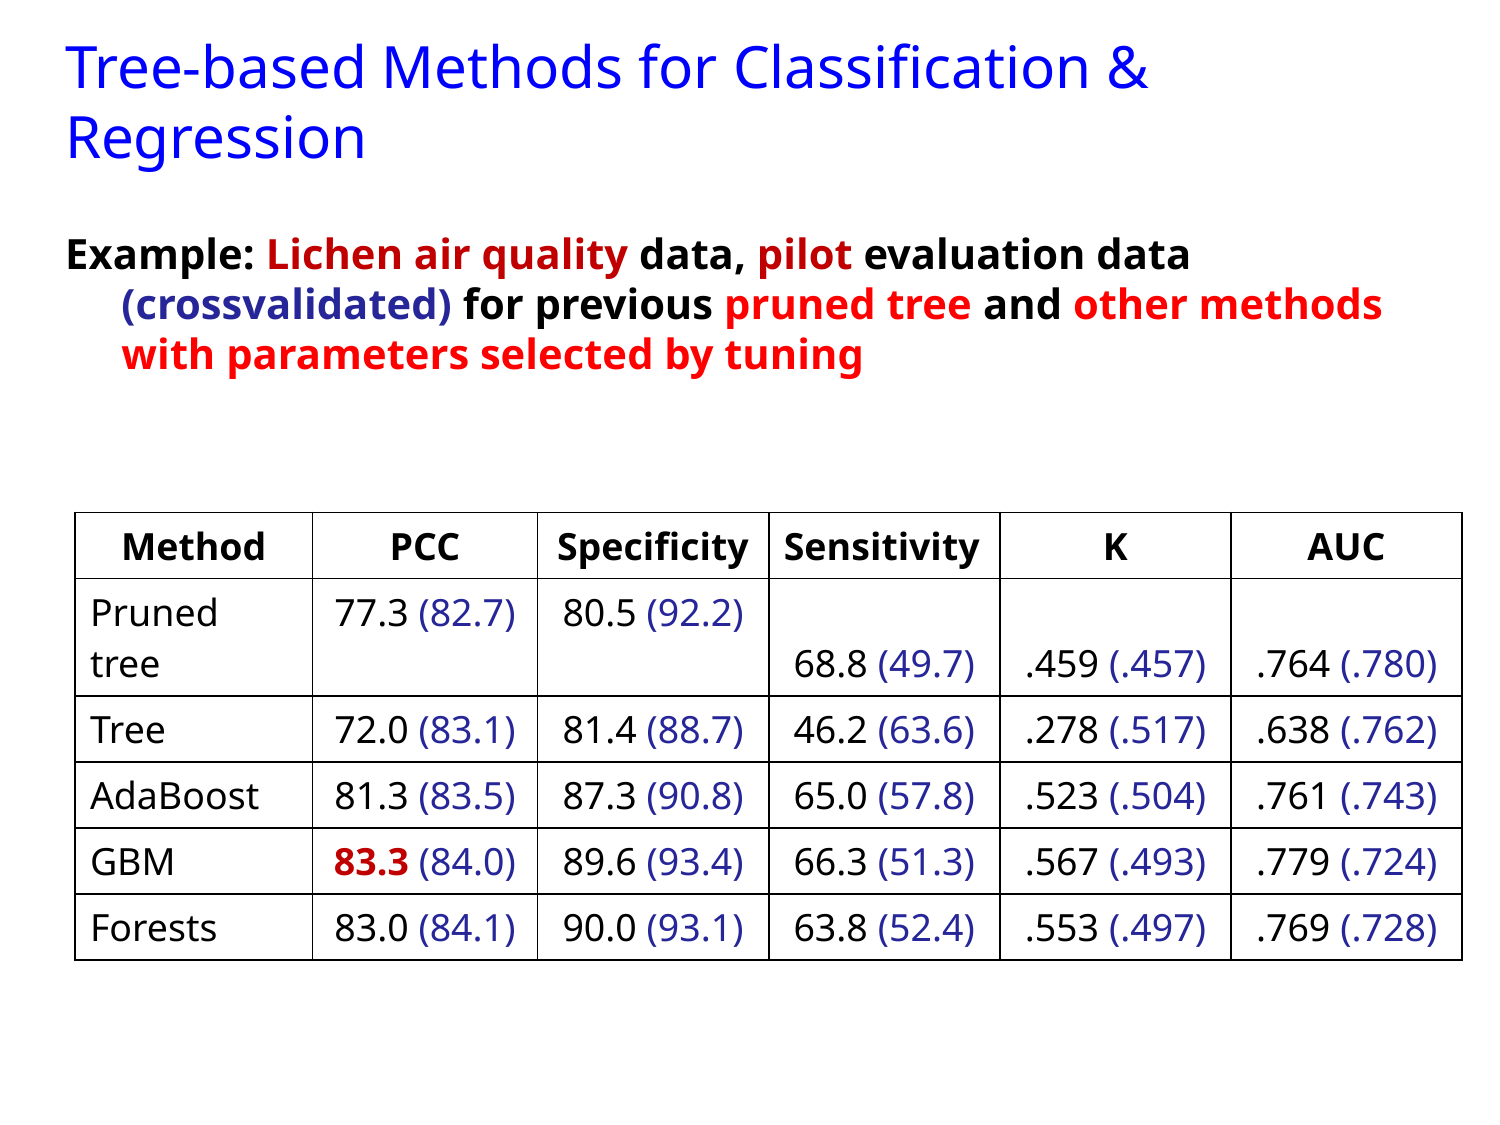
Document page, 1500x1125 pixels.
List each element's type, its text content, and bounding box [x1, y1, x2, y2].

table_cell 81.3 (83.5) [313, 763, 537, 827]
table_header Sensitivity [770, 513, 999, 578]
table_cell 90.0 (93.1) [538, 895, 768, 959]
table_cell .779 (.724) [1232, 829, 1461, 893]
table_cell GBM [76, 829, 312, 893]
table_cell 87.3 (90.8) [538, 763, 768, 827]
table_cell .567 (.493) [1001, 829, 1230, 893]
table_cell 68.8 (49.7) [770, 579, 999, 695]
table_cell 83.0 (84.1) [313, 895, 537, 959]
table_cell 46.2 (63.6) [770, 697, 999, 761]
title Tree-based Methods for Classification & Regression [49, 141, 1463, 146]
title Tree-based Methods for Classification & Regression [49, 75, 1463, 137]
title Tree-based Methods for Classification & Regression [49, 147, 1463, 156]
table_cell .553 (.497) [1001, 895, 1230, 959]
table_header PCC [313, 513, 537, 578]
title Tree-based Methods for Classification & Regression [49, 166, 1463, 176]
table_header K [1001, 513, 1230, 578]
list Example: Lichen air quality data, pilot evaluation data (crossvalidated) for previous pruned tree and other methods with parameters selected by tuning [49, 224, 1463, 1109]
text_box [0, 0, 1500, 75]
table_cell 89.6 (93.4) [538, 829, 768, 893]
table_cell 81.4 (88.7) [538, 697, 768, 761]
table_header Specificity [538, 513, 768, 578]
table_cell 66.3 (51.3) [770, 829, 999, 893]
table_cell .761 (.743) [1232, 763, 1461, 827]
title Tree-based Methods for Classification & Regression [49, 158, 1463, 162]
table_cell AdaBoost [76, 763, 312, 827]
table_cell Forests [76, 895, 312, 959]
table_cell 80.5 (92.2) [538, 579, 768, 695]
table_cell .764 (.780) [1232, 579, 1461, 695]
table_header AUC [1232, 513, 1461, 578]
table_cell 65.0 (57.8) [770, 763, 999, 827]
table_cell Tree [76, 697, 312, 761]
table_cell 72.0 (83.1) [313, 697, 537, 761]
table_cell .523 (.504) [1001, 763, 1230, 827]
table_cell .638 (.762) [1232, 697, 1461, 761]
table_cell 63.8 (52.4) [770, 895, 999, 959]
table_header Method [76, 513, 312, 578]
table_cell .769 (.728) [1232, 895, 1461, 959]
table_cell .278 (.517) [1001, 697, 1230, 761]
table_cell 83.3 (84.0) [313, 829, 537, 893]
table_cell .459 (.457) [1001, 579, 1230, 695]
table_cell 77.3 (82.7) [313, 579, 537, 695]
table_cell Pruned tree [76, 579, 312, 695]
